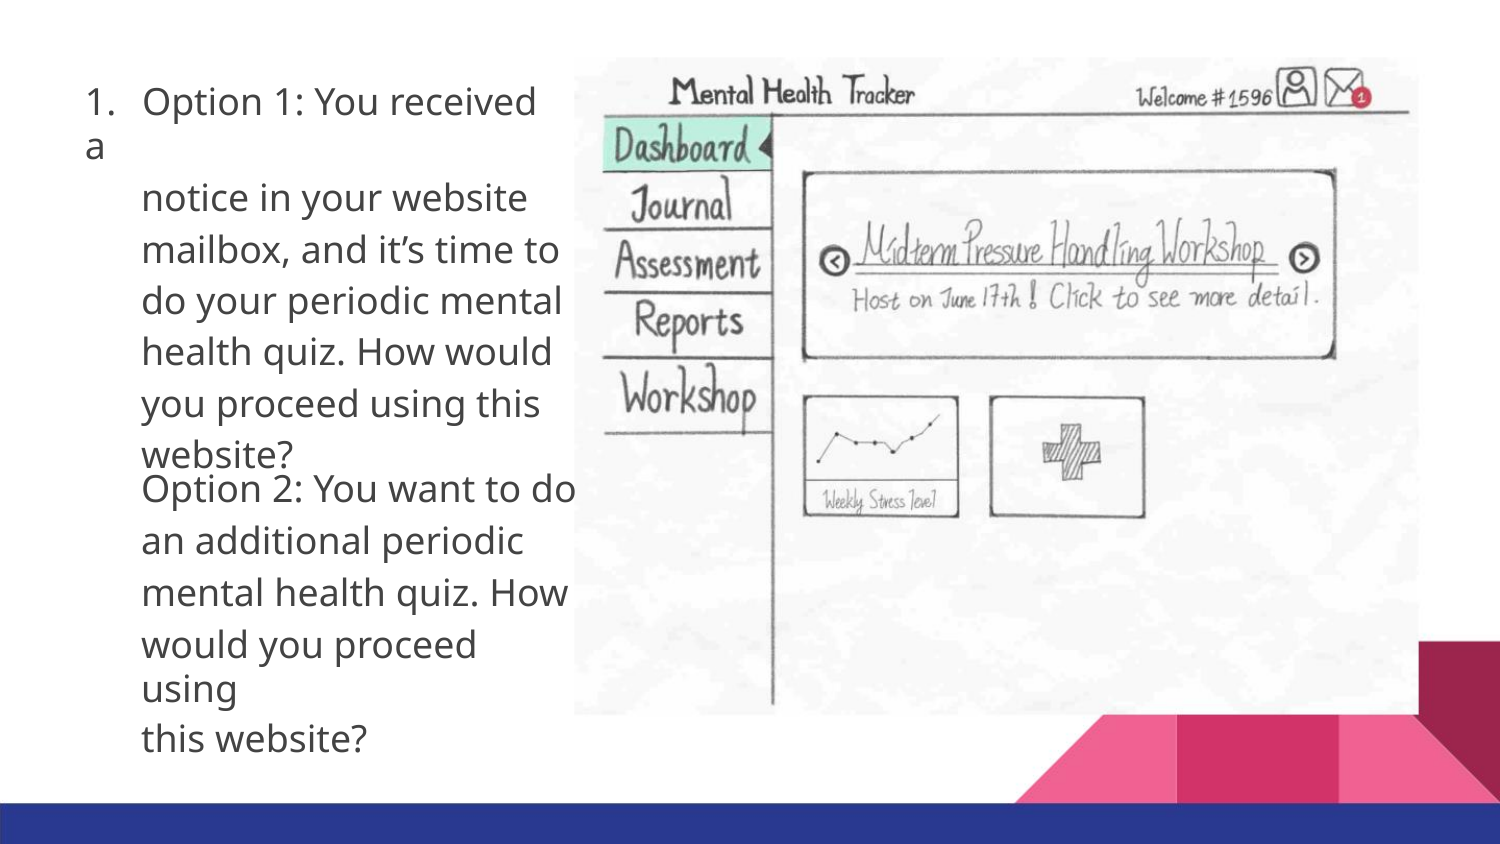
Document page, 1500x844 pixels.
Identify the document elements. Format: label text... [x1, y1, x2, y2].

text_box 1. Option 1: You received a notice in your website mailbox, and it’s time to do your periodic mental health quiz. How would you proceed using this website? [84, 79, 569, 477]
text_box Option 2: You want to do an additional periodic mental health quiz. How would you proceed using this website? [141, 466, 581, 761]
text_box [0, 0, 1500, 844]
